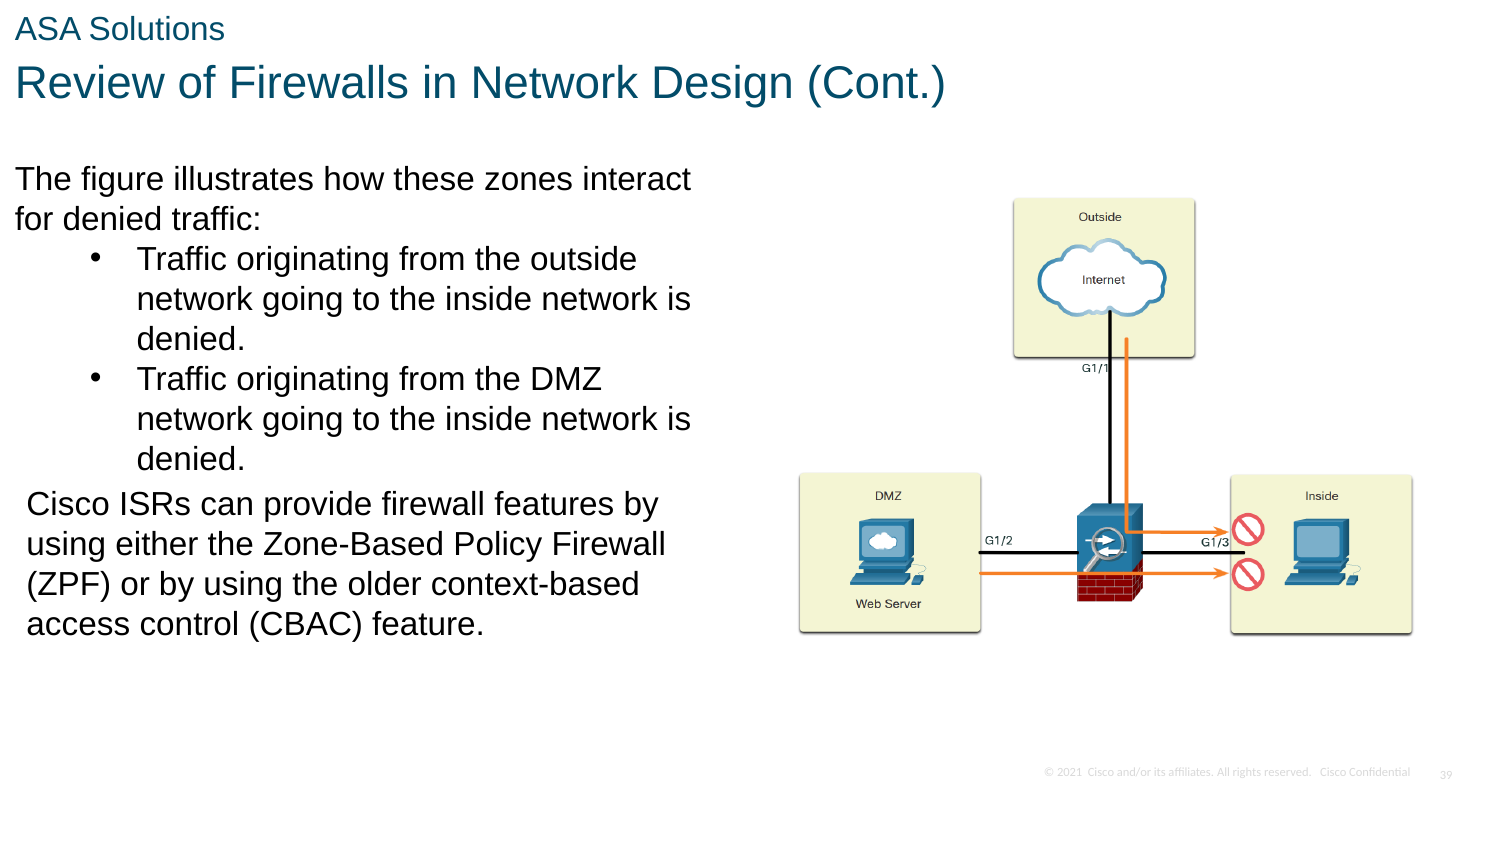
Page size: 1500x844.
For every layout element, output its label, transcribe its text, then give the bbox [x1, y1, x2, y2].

list ASA Solutions [0, 0, 1500, 45]
slide_number 39 [1425, 759, 1500, 797]
list Review of Firewalls in Network Design (Cont.) [0, 45, 1500, 195]
picture [789, 186, 1426, 651]
text_box The figure illustrates how these zones interact for denied traffic: Traffic originating from the outside network going to the inside network is denied. Traffic originating from the DMZ network going to the inside network is denied. [0, 149, 711, 422]
text_box Cisco ISRs can provide firewall features by using either the Zone-Based Policy Firewall (ZPF) or by using the older context-based access control (CBAC) feature. [11, 475, 697, 650]
